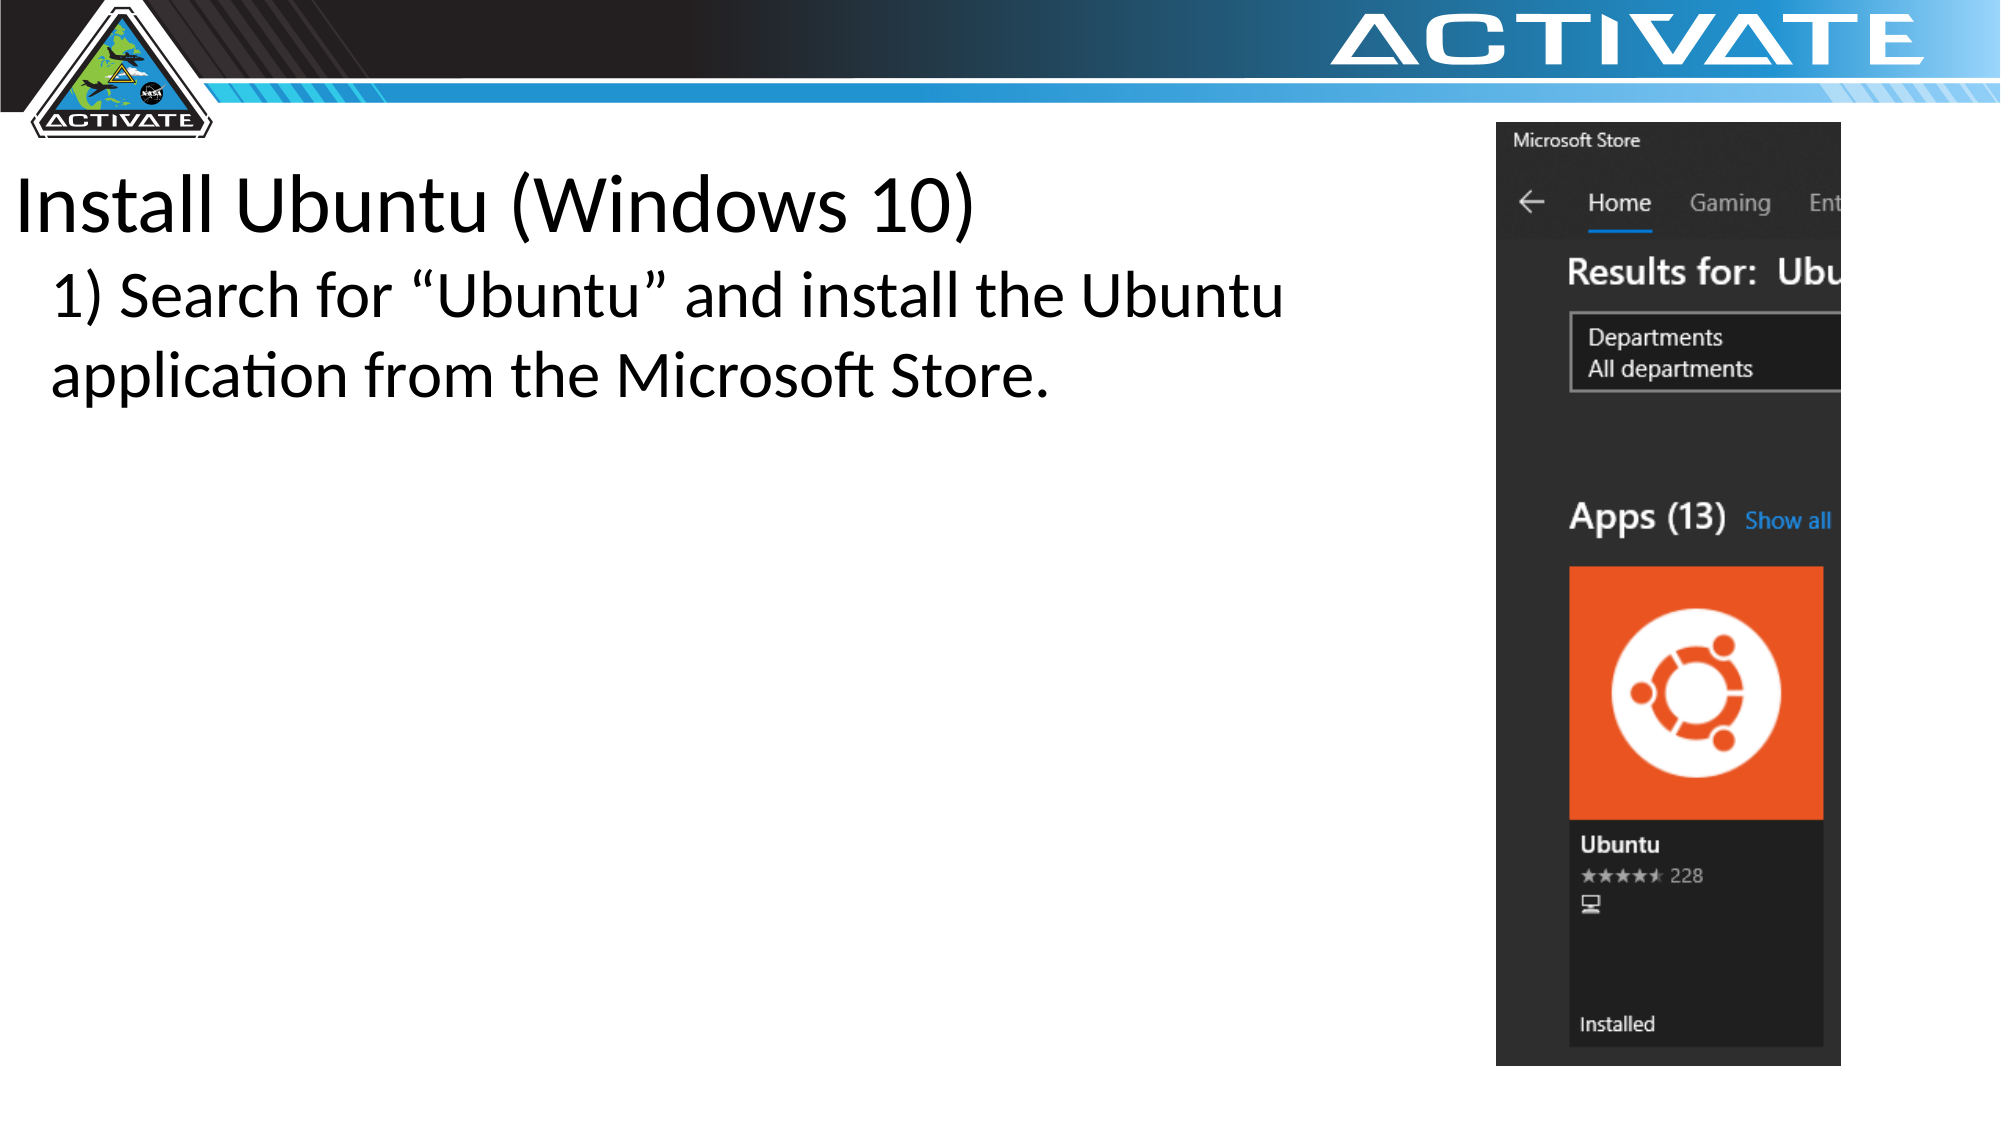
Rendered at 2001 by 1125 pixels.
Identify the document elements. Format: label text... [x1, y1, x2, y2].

picture [0, 0, 2001, 1125]
text_box Install Ubuntu (Windows 10) [0, 141, 1496, 257]
text_box 1) Search for “Ubuntu” and install the Ubuntu application from the Microsoft Store. [36, 257, 1389, 419]
